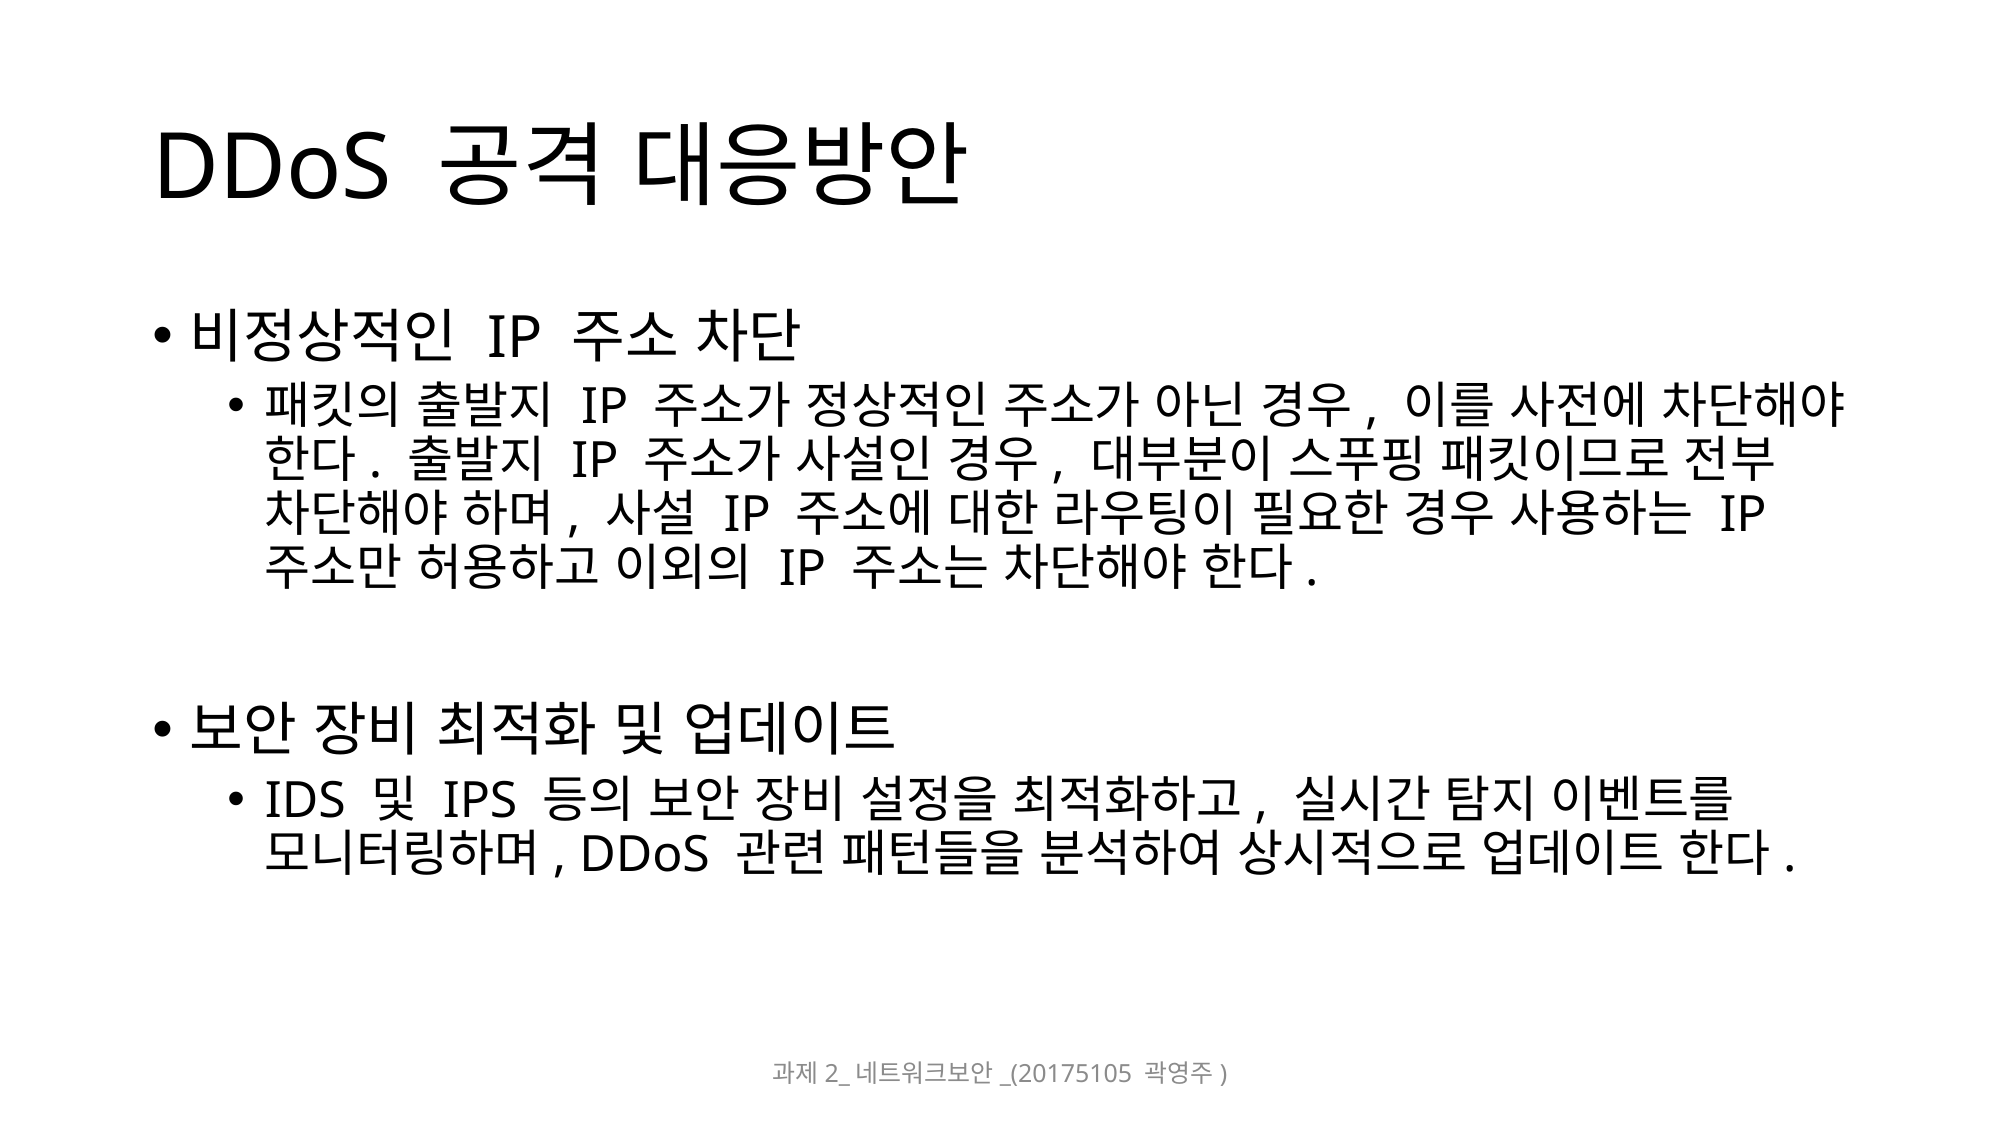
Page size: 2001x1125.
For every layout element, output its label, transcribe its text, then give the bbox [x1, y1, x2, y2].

footer 과제2_네트워크보안_(20175105 곽영주) [662, 1042, 1338, 1103]
list 비정상적인 IP 주소 차단 패킷의 출발지 IP 주소가 정상적인 주소가 아닌 경우, 이를 사전에 차단해야 한다. 출발지 IP 주소가 사설인 경우, 대부분이 스푸핑 패킷이므로 전부 차단해야 하며, 사설 IP 주소에 대한 라우팅이 필요한 경우 사용하는 IP 주소만 허용하고 이외의 IP 주소는 차단해야 한다. 보안 장비 최적화 및 업데이트 IDS 및 IPS 등의 보안 장비 설정을 최적화하고, 실시간 탐지 이벤트를 모니터링하며, DDoS 관련 패턴들을 분석하여 상시적으로 업데이트 한다. [137, 299, 1863, 1014]
title DDoS 공격 대응방안 [137, 59, 1863, 278]
